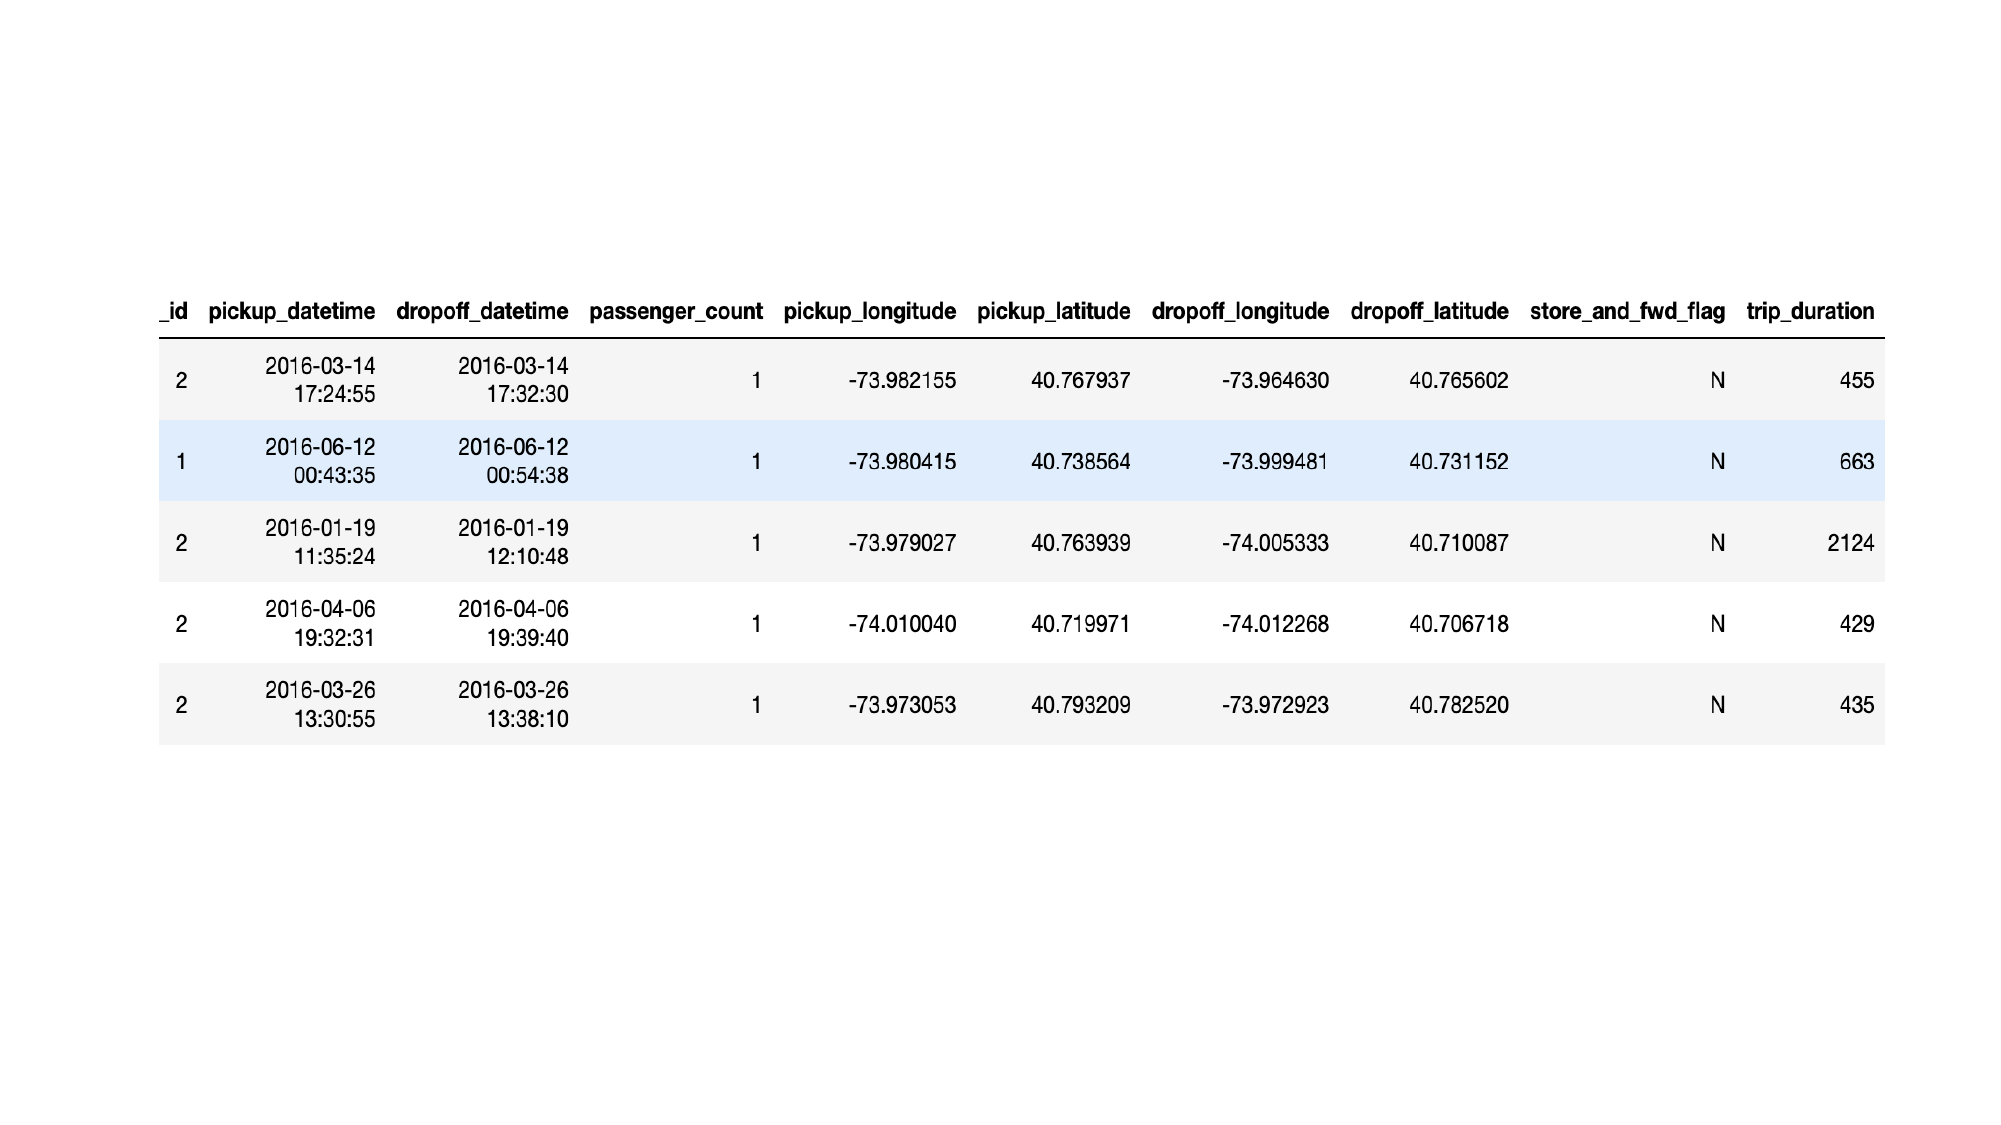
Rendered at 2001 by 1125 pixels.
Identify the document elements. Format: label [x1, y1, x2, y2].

list [159, 282, 1886, 749]
